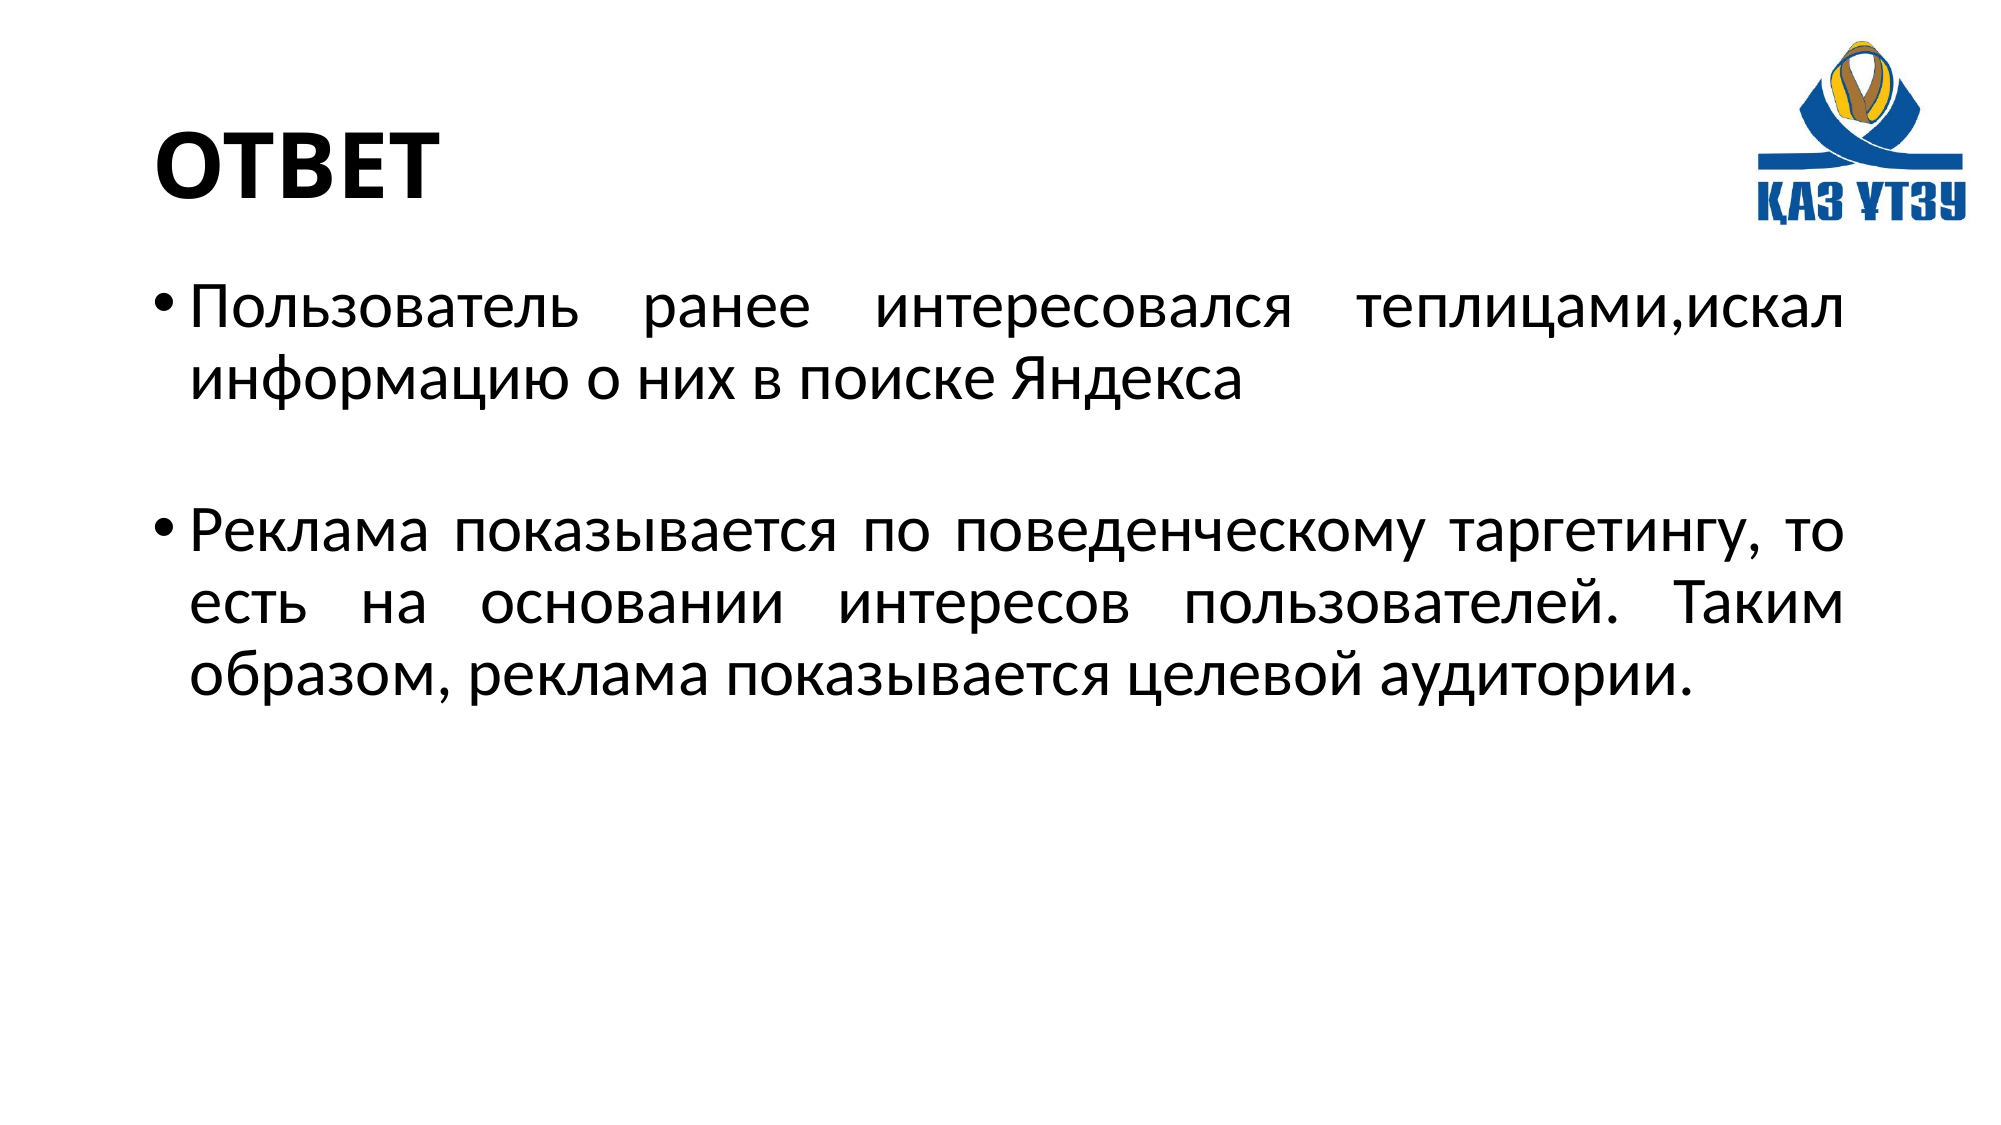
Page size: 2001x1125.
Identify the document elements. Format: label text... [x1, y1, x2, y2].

list Пользователь ранее интересовался теплицами,искал информацию о них в поиске Яндекса Реклама показывается по поведенческому таргетингу, то есть на основании интересов пользователей. Таким образом, реклама показывается целевой аудитории. [137, 261, 1863, 1014]
title ОТВЕТ [137, 59, 1863, 261]
picture [1754, 37, 1970, 227]
